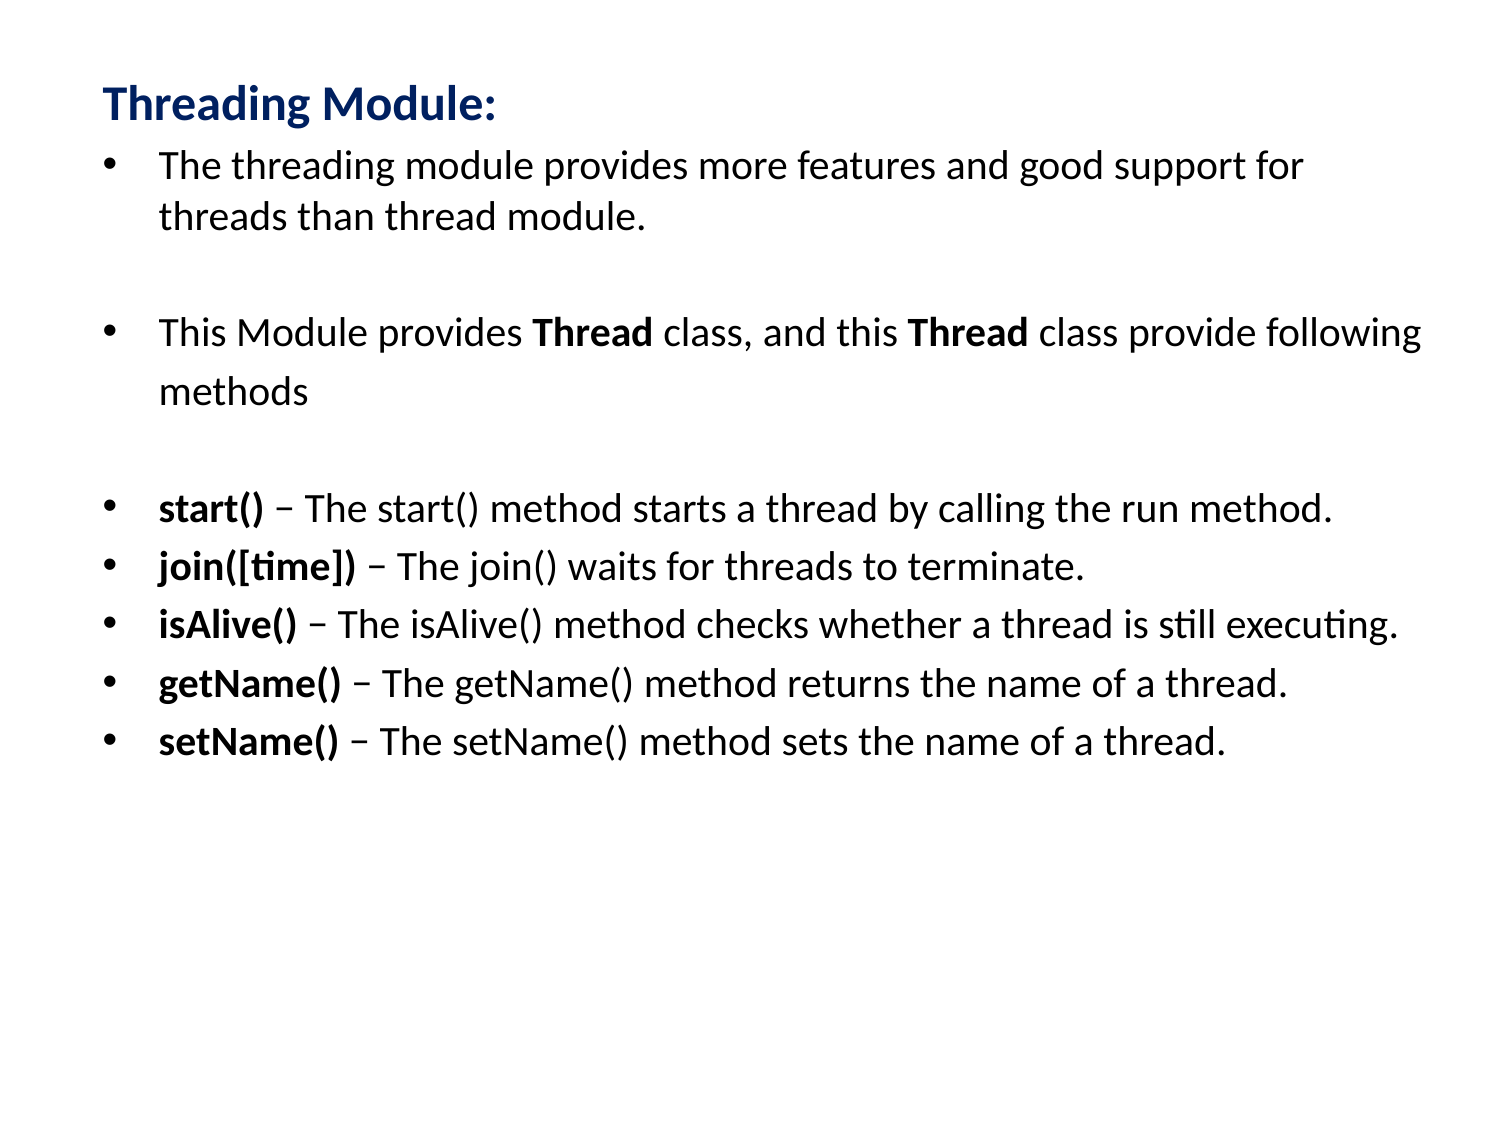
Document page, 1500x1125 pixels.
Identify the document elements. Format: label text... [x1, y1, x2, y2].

list Threading Module: The threading module provides more features and good support for threads than thread module. This Module provides Thread class, and this Thread class provide following methods start() − The start() method starts a thread by calling the run method. join([time]) − The join() waits for threads to terminate. isAlive() − The isAlive() method checks whether a thread is still executing. getName() − The getName() method returns the name of a thread. setName() − The setName() method sets the name of a thread. [87, 62, 1438, 1100]
